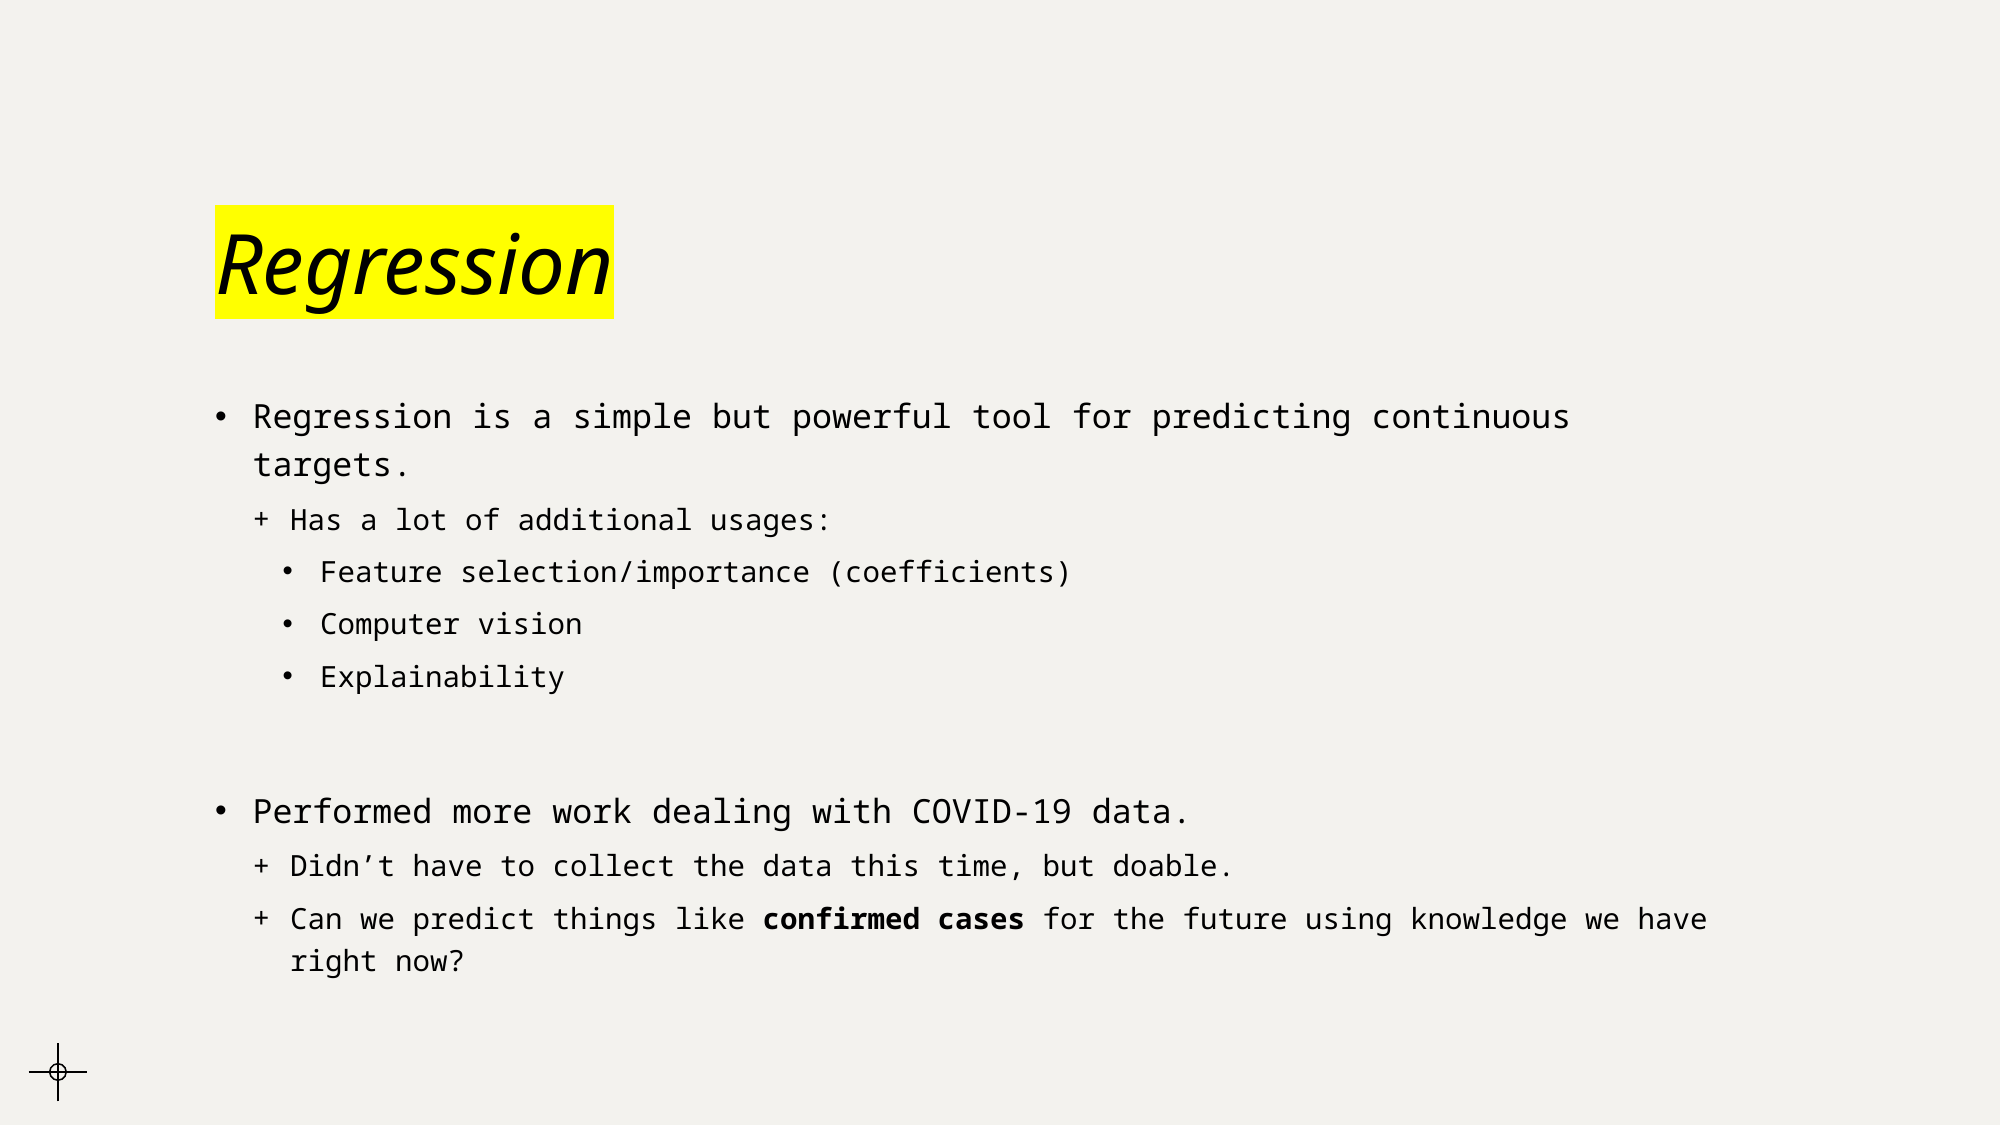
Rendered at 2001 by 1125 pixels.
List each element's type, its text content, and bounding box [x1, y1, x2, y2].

list Regression is a simple but powerful tool for predicting continuous targets. Has a lot of additional usages: Feature selection/importance (coefficients) Computer vision Explainability Performed more work dealing with COVID-19 data. Didn’t have to collect the data this time, but doable. Can we predict things like confirmed cases for the future using knowledge we have right now? [200, 380, 1758, 1013]
title Regression [200, 59, 1758, 319]
